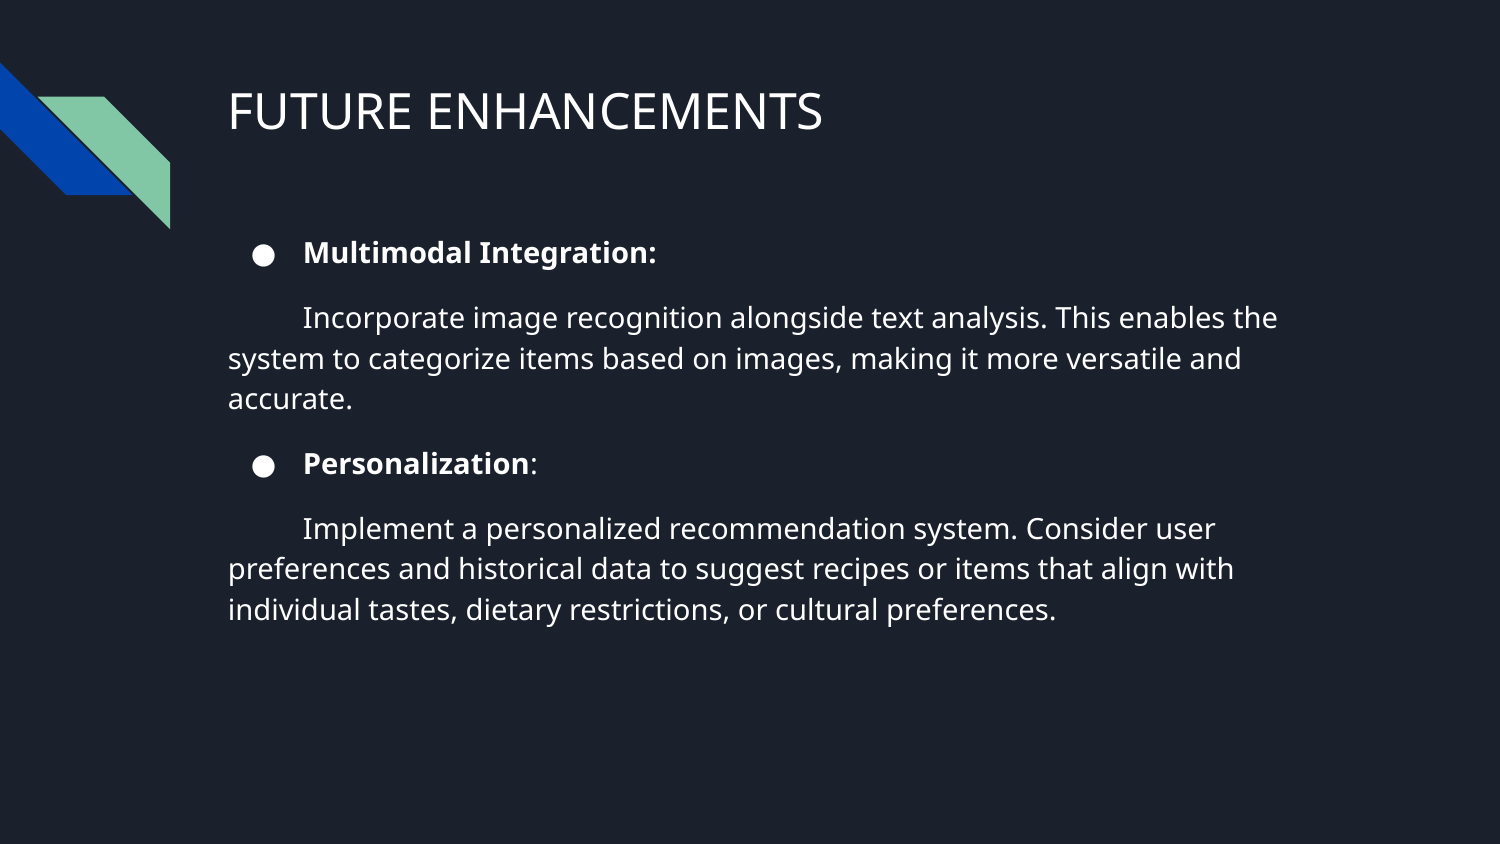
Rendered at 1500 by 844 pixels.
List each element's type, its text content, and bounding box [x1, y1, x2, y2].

list Multimodal Integration: Incorporate image recognition alongside text analysis. This enables the system to categorize items based on images, making it more versatile and accurate. Personalization: Implement a personalized recommendation system. Consider user preferences and historical data to suggest recipes or items that align with individual tastes, dietary restrictions, or cultural preferences. [212, 214, 1383, 784]
title FUTURE ENHANCEMENTS [212, 64, 1368, 214]
